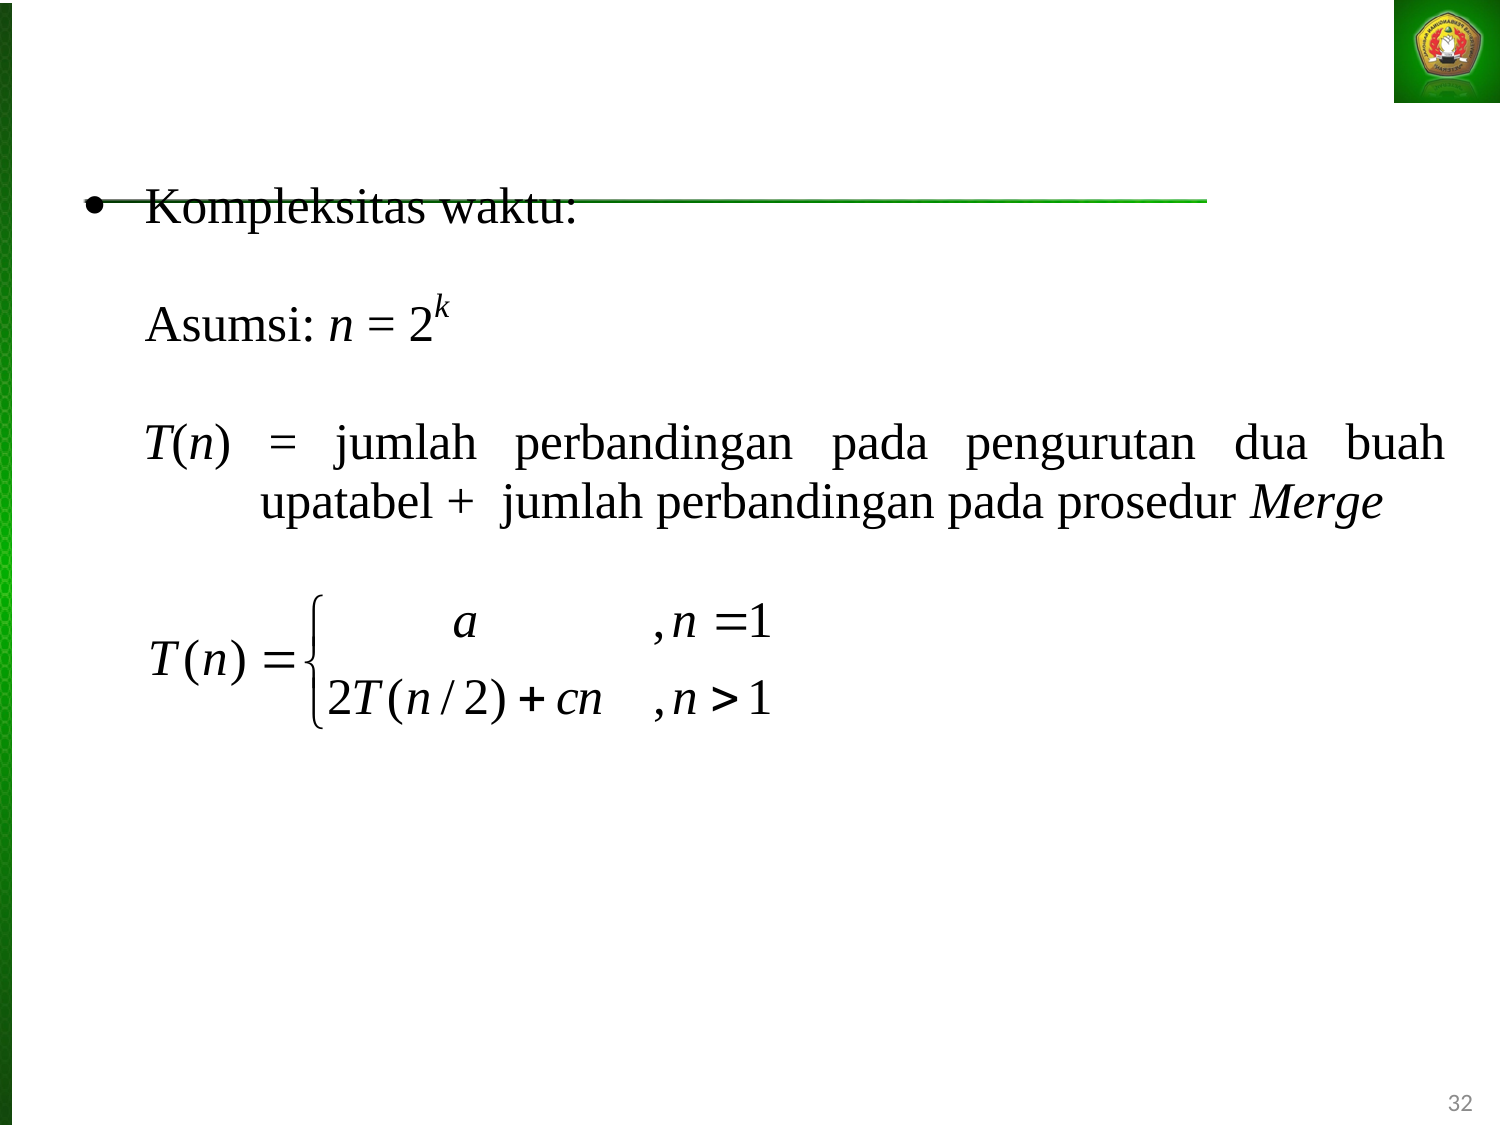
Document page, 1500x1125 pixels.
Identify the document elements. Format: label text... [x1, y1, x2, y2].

picture [1394, 0, 1500, 103]
slide_number 32 [1148, 1078, 1489, 1125]
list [29, 172, 1447, 796]
picture [0, 3, 12, 1125]
